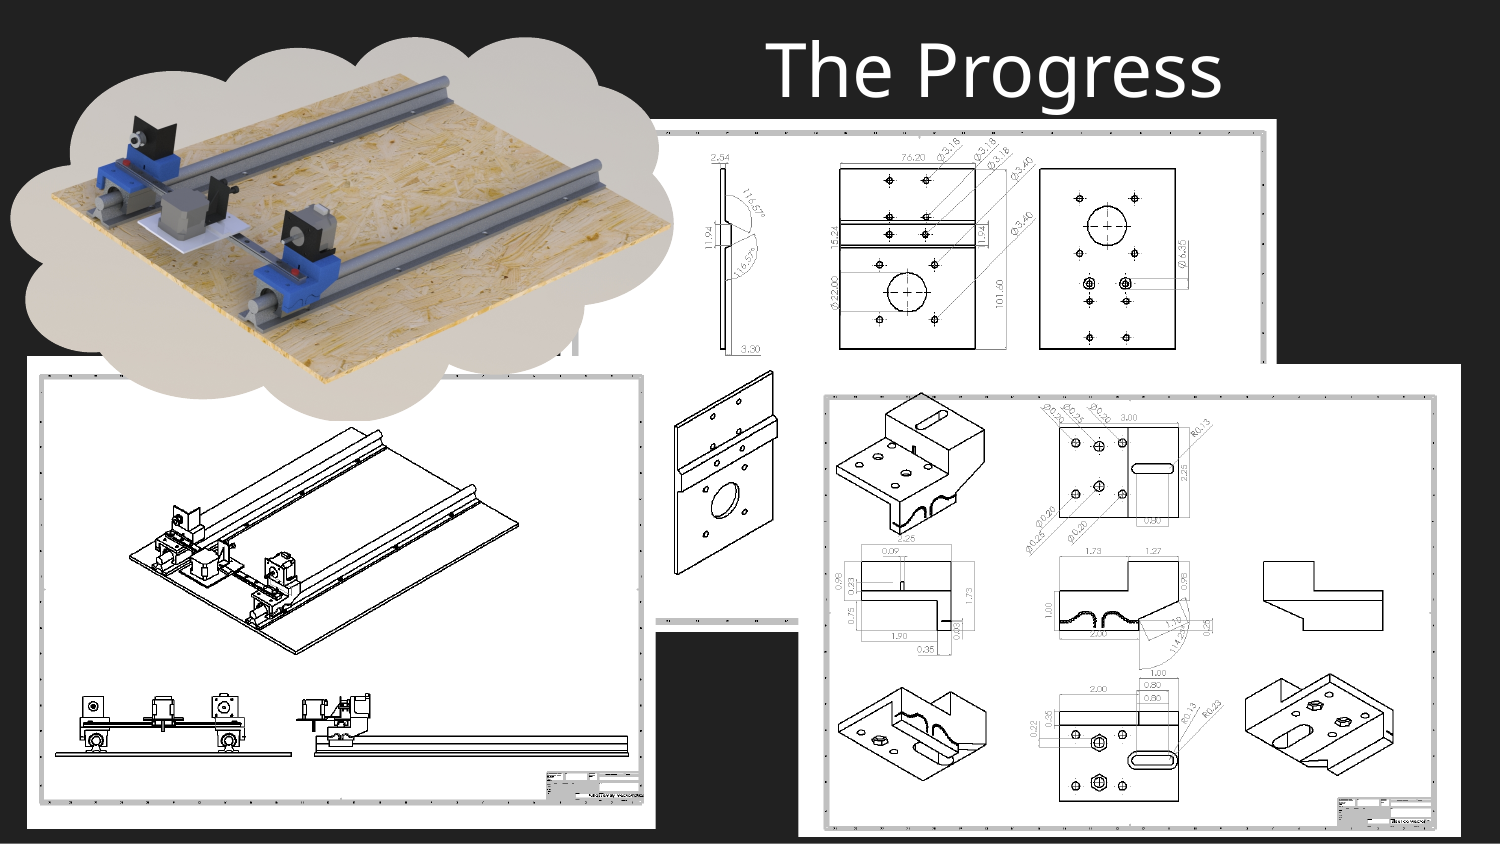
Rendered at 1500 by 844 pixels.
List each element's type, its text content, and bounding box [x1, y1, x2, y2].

title The Progress [750, 0, 1440, 137]
picture [10, 35, 1462, 837]
